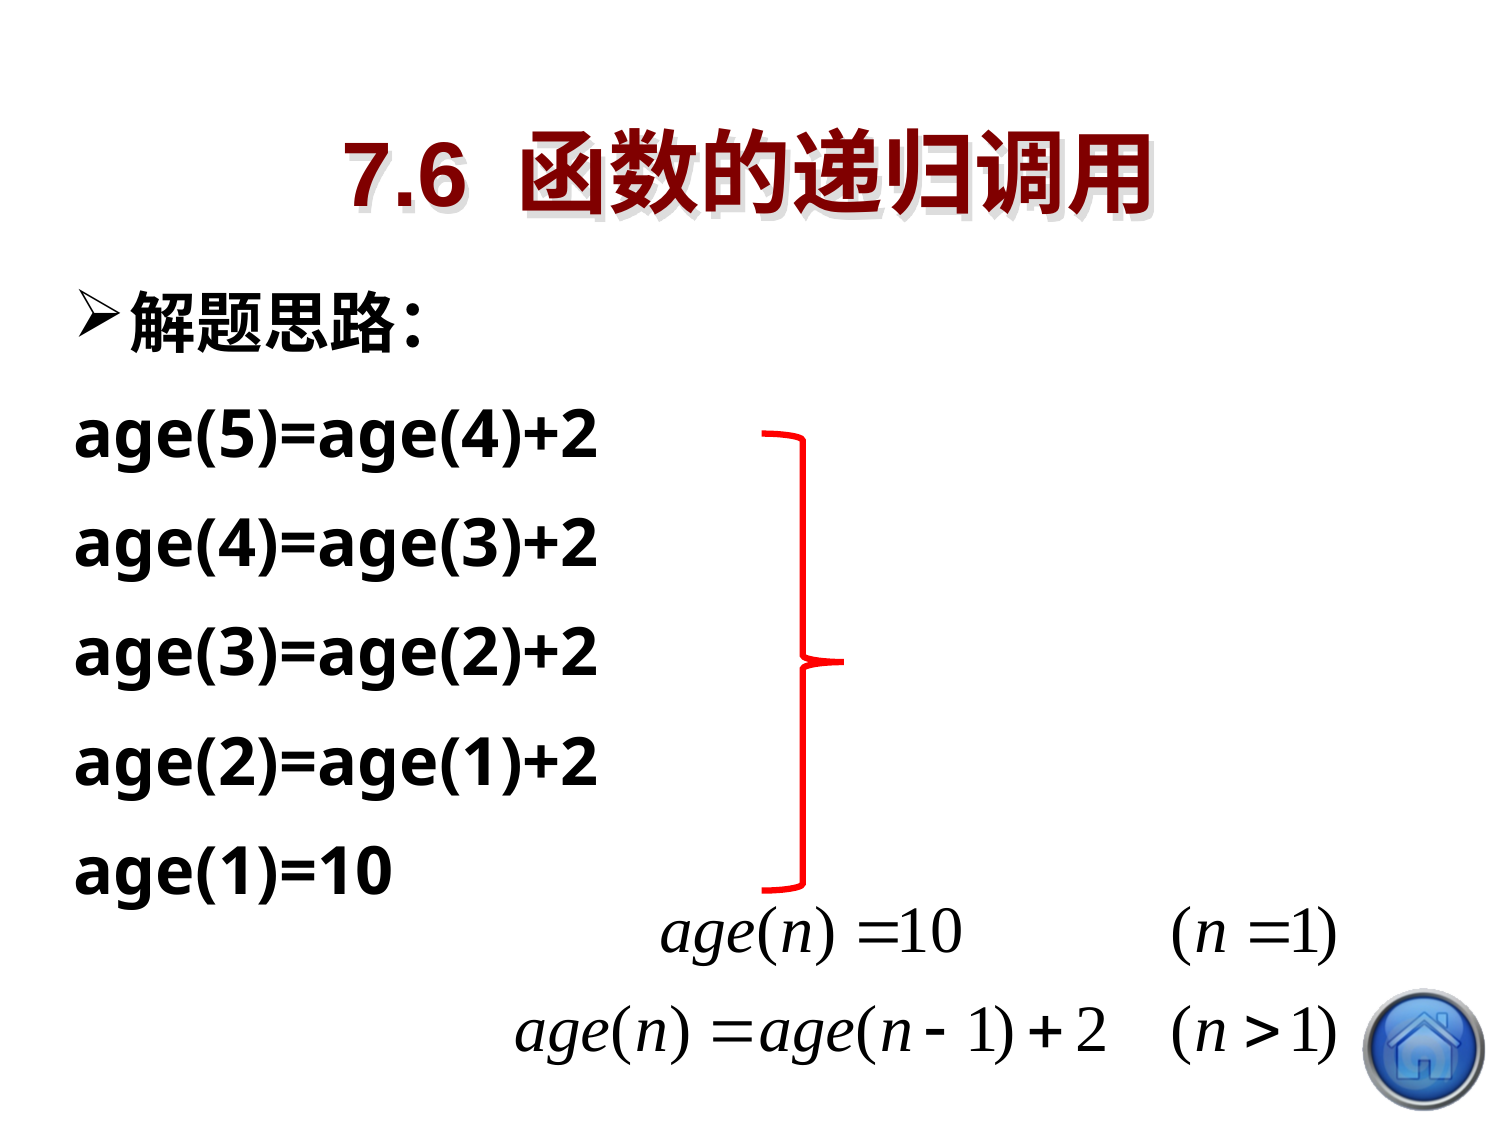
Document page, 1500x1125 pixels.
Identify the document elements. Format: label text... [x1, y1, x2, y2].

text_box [503, 890, 1349, 1079]
text_box [761, 433, 844, 889]
picture [1347, 973, 1500, 1125]
title 7.6 函数的递归调用 [23, 107, 1477, 234]
list 解题思路： age(5)=age(4)+2 age(4)=age(3)+2 age(3)=age(2)+2 age(2)=age(1)+2 age(1)=10 [58, 257, 1442, 973]
